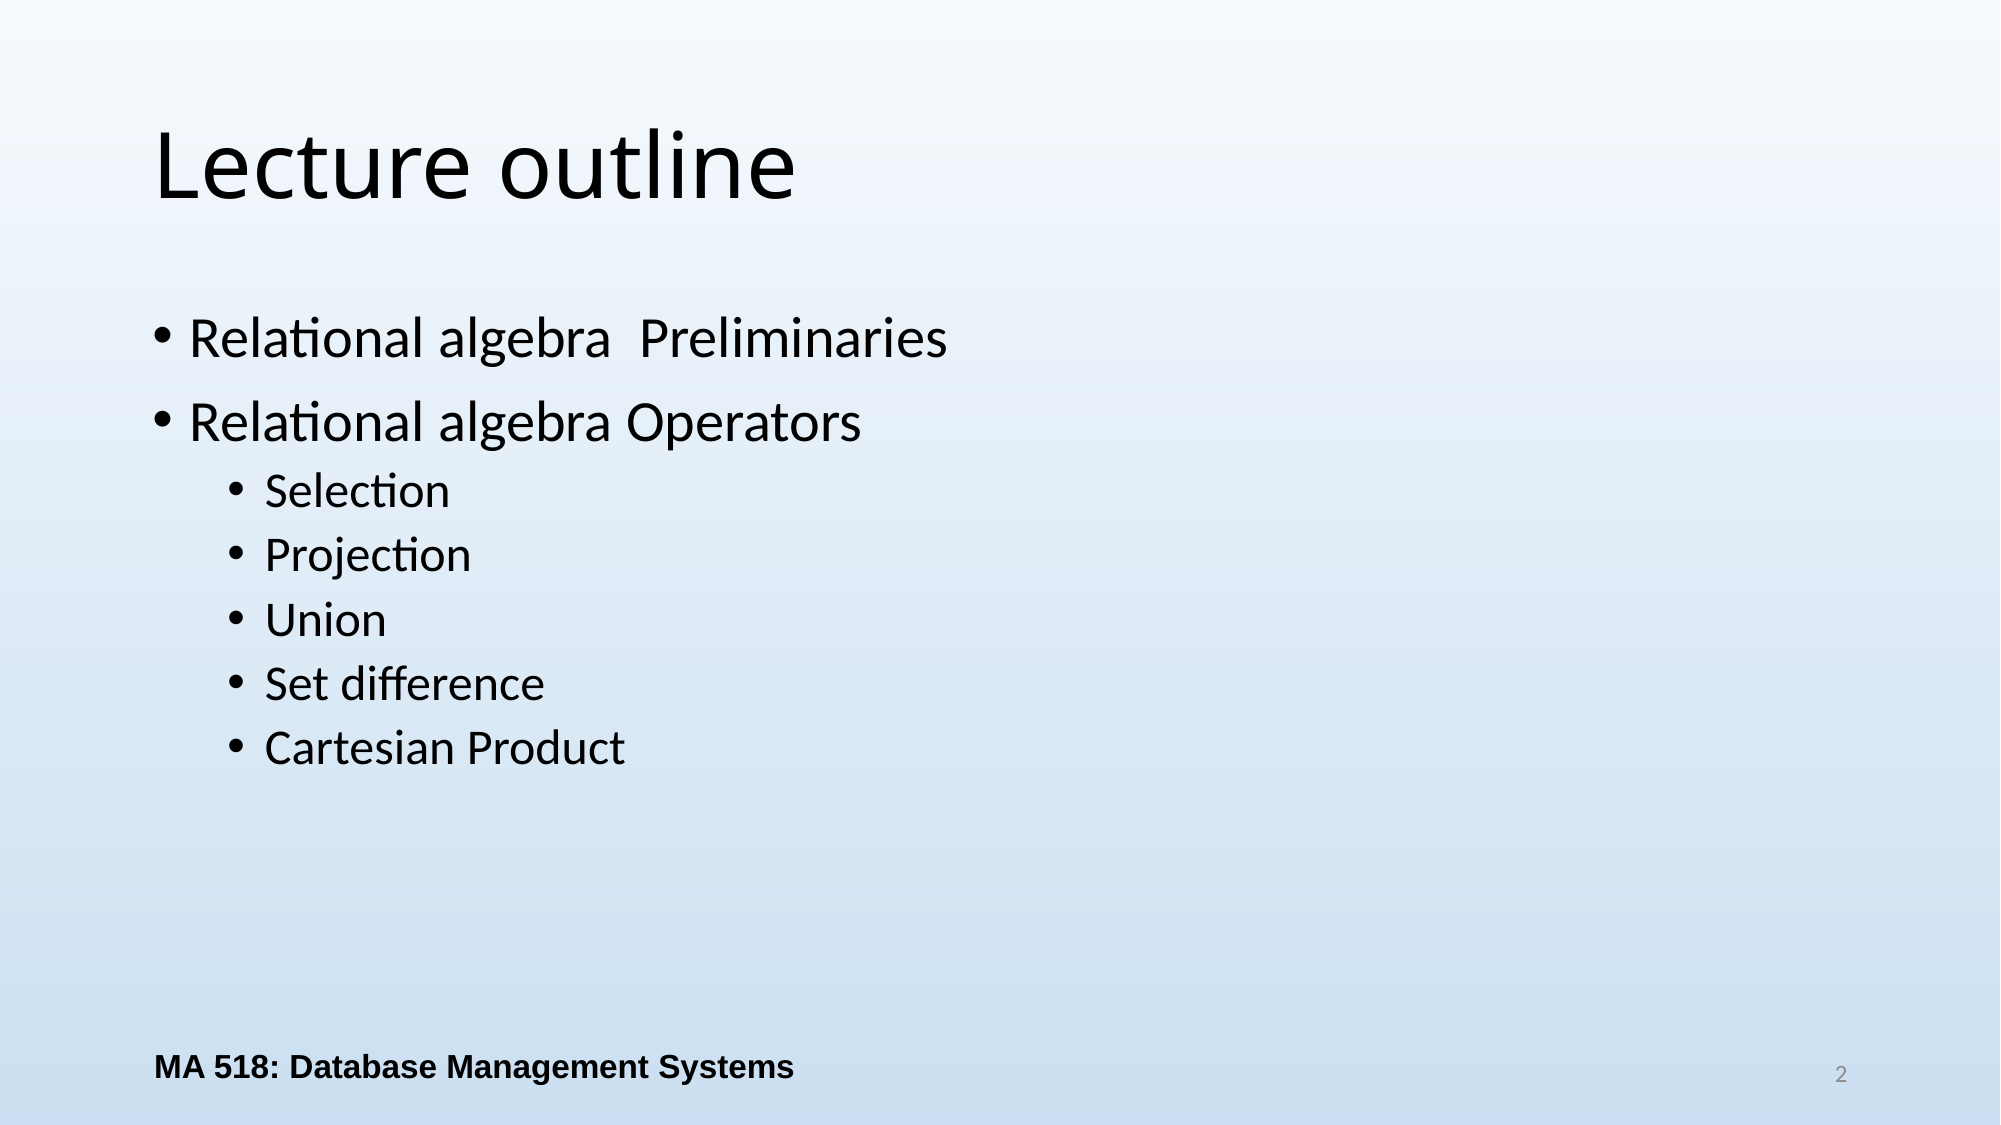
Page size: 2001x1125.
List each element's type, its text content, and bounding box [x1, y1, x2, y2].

slide_number 2 [1412, 1042, 1863, 1103]
list Relational algebra Preliminaries Relational algebra Operators Selection Projection Union Set difference Cartesian Product [137, 299, 1863, 1014]
footer MA 518: Database Management Systems [137, 1035, 813, 1096]
title Lecture outline [137, 59, 1863, 278]
